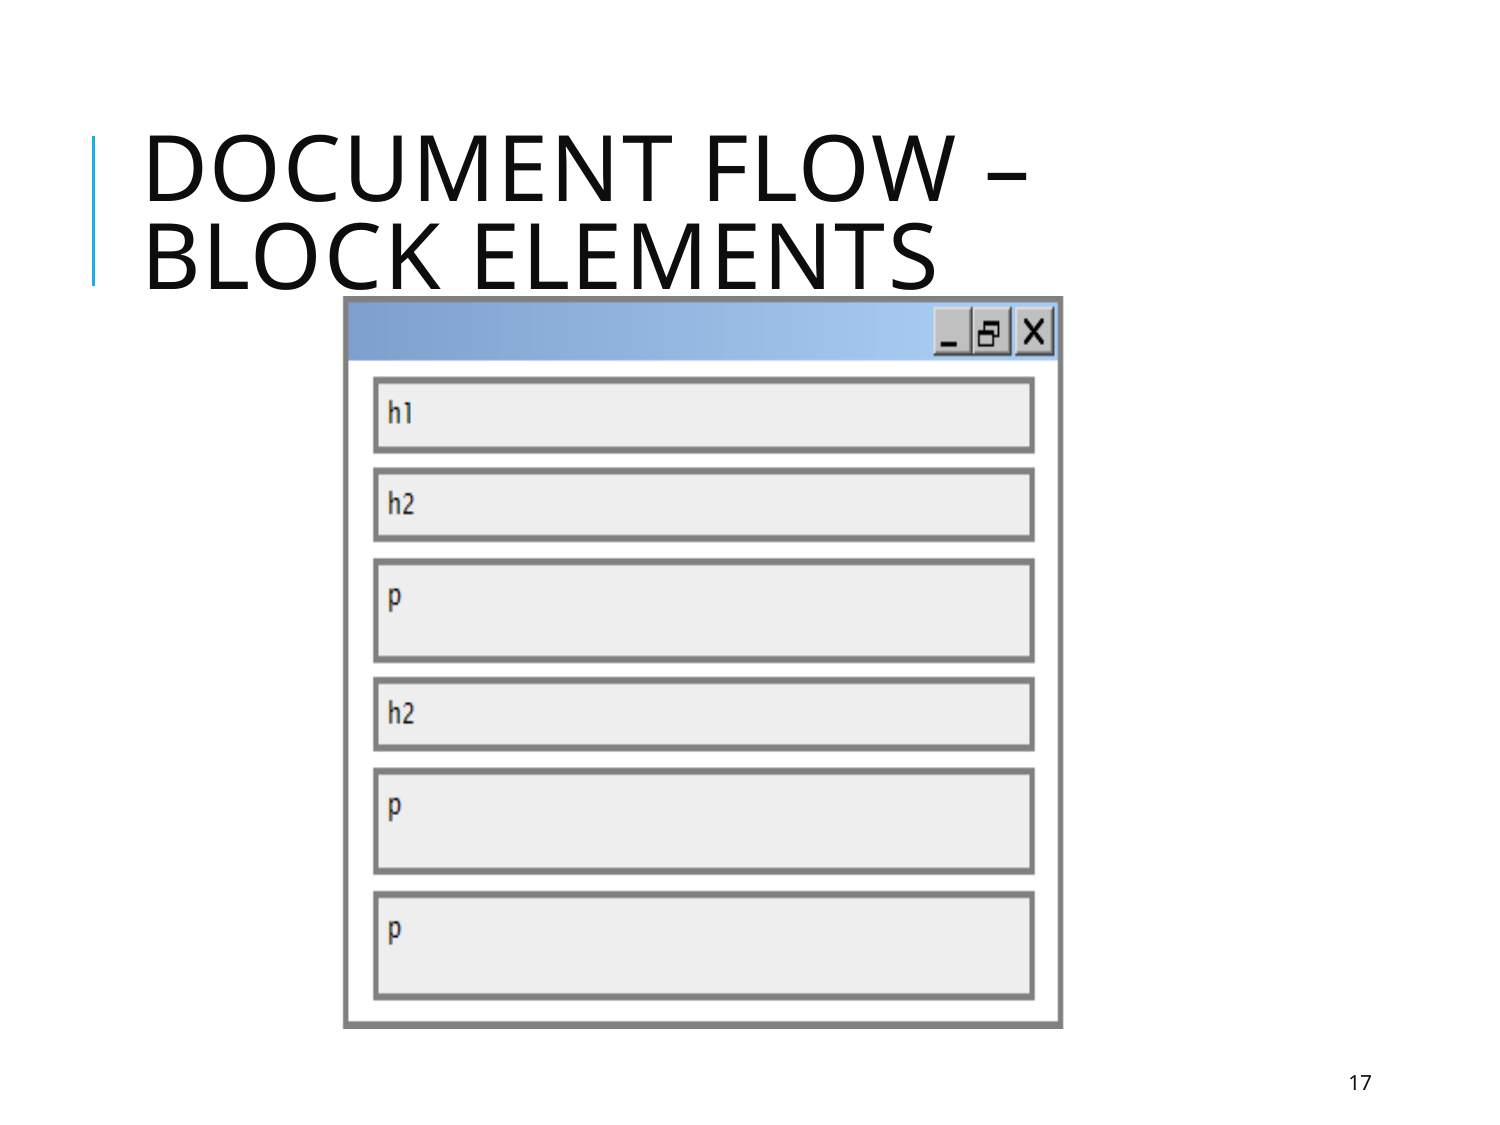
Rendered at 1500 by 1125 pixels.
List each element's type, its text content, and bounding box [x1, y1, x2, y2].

title Document Flow – block elements [126, 96, 1322, 291]
slide_number 17 [1333, 1061, 1454, 1107]
picture [0, 295, 1413, 1030]
